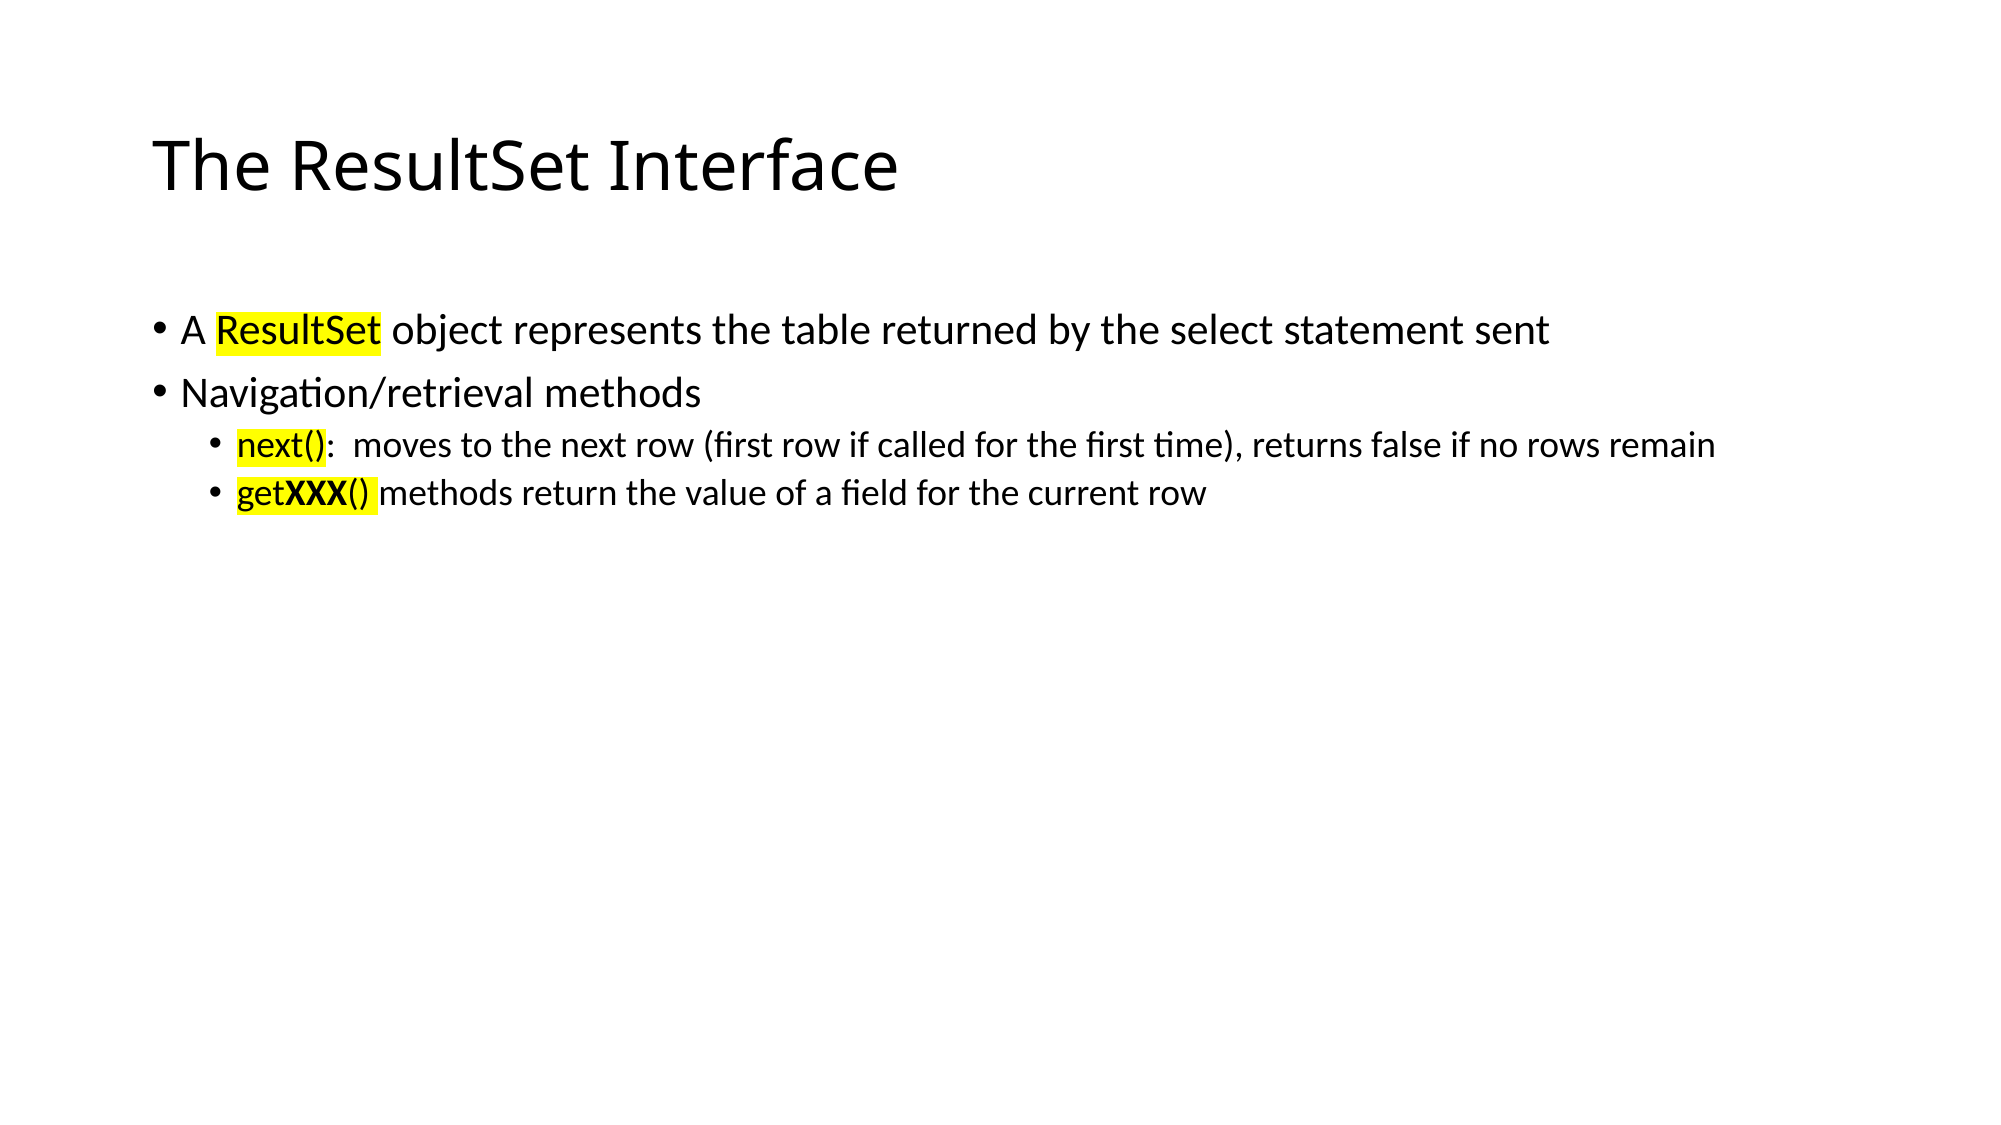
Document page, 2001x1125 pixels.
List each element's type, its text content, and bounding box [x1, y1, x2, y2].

title The ResultSet Interface [137, 59, 1863, 278]
list A ResultSet object represents the table returned by the select statement sent Navigation/retrieval methods next(): moves to the next row (first row if called for the first time), returns false if no rows remain getXXX() methods return the value of a field for the current row [137, 299, 1863, 1014]
